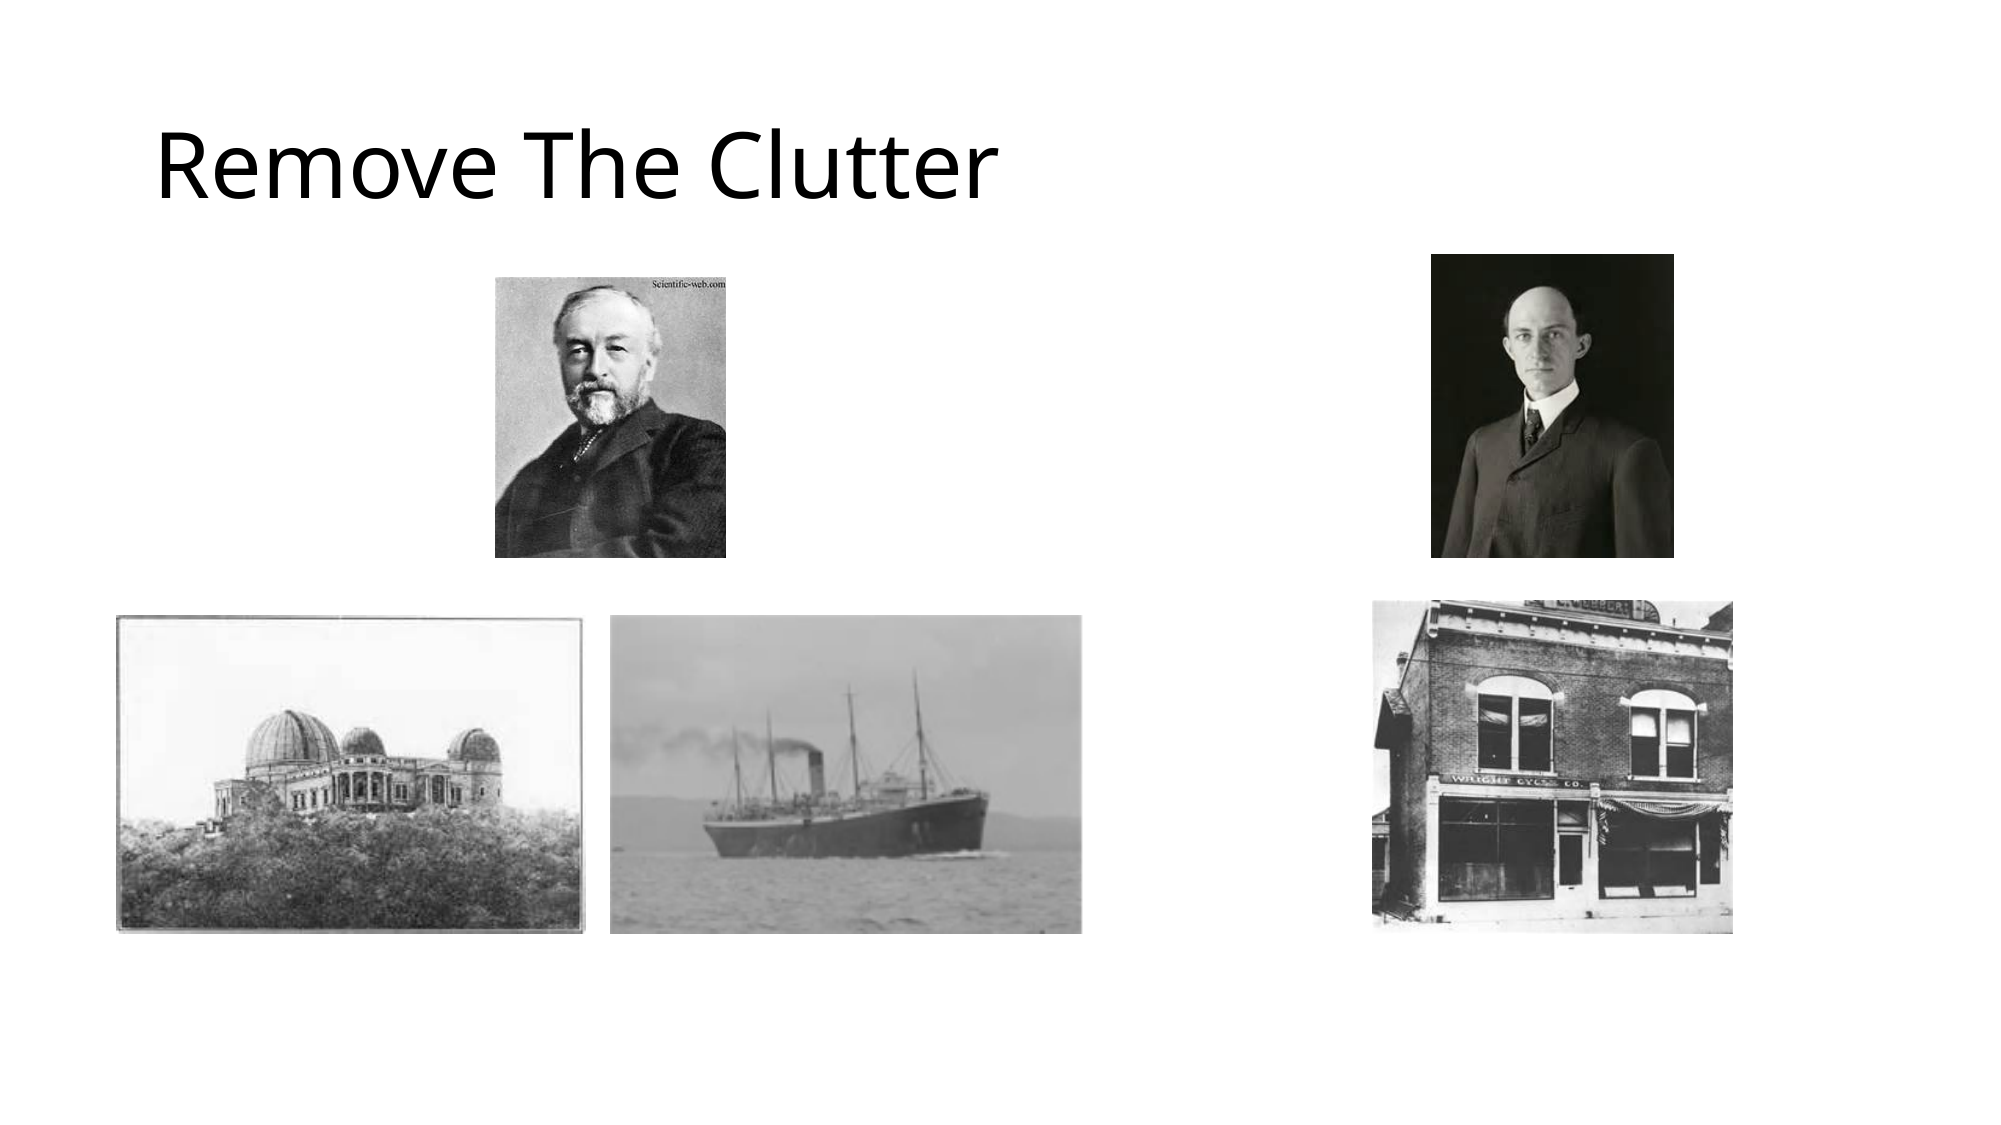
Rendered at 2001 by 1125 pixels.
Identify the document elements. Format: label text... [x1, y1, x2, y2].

title Remove The Clutter [138, 60, 1864, 278]
picture [1372, 600, 1733, 934]
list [494, 277, 726, 558]
picture [1431, 254, 1674, 558]
picture [116, 615, 586, 934]
picture [610, 615, 1085, 934]
